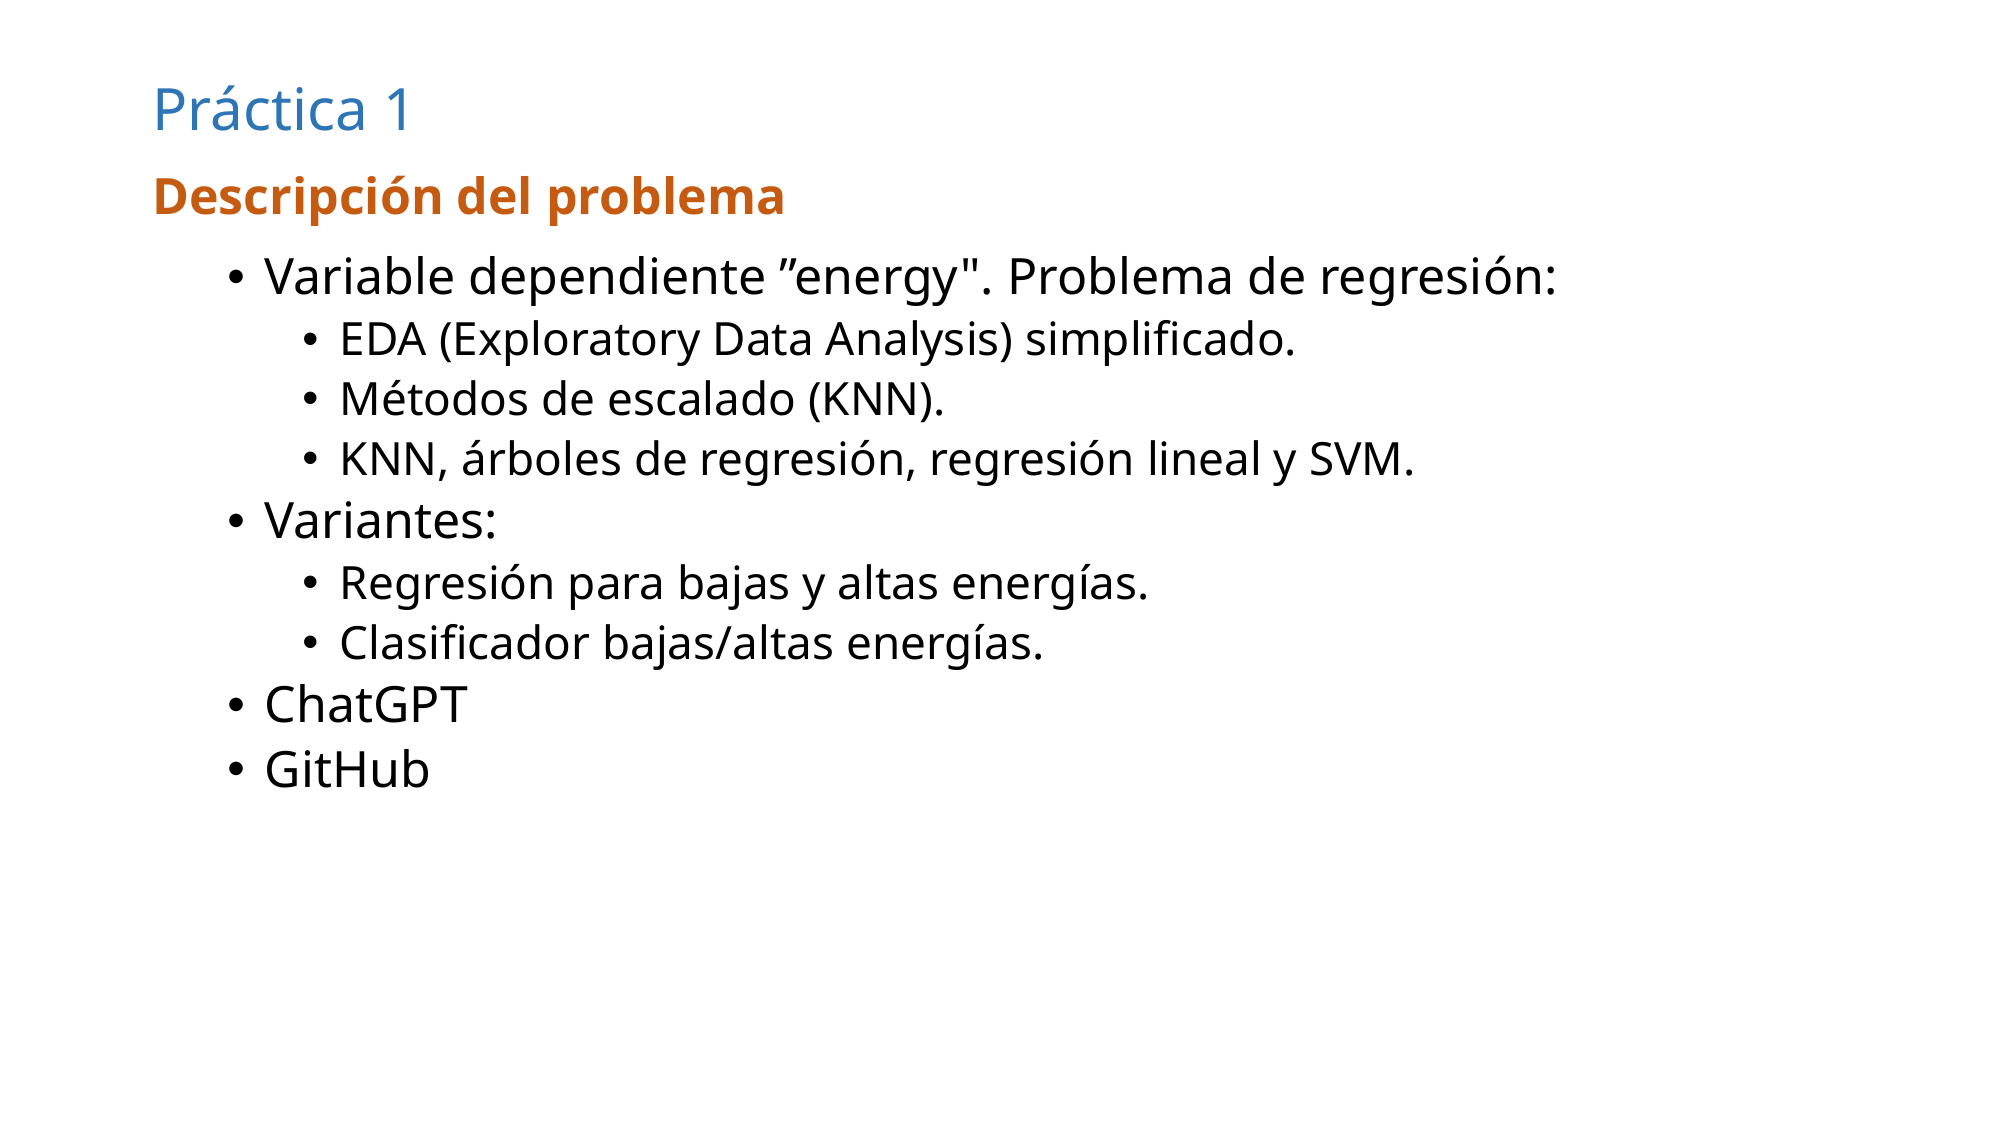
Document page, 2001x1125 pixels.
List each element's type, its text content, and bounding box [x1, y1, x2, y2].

list Descripción del problema [137, 163, 1863, 244]
title Práctica 1 [137, 59, 1863, 163]
list Variable dependiente ”energy". Problema de regresión: EDA (Exploratory Data Analysis) simplificado. Métodos de escalado (KNN). KNN, árboles de regresión, regresión lineal y SVM. Variantes: Regresión para bajas y altas energías. Clasificador bajas/altas energías. ChatGPT GitHub [137, 244, 1863, 1066]
